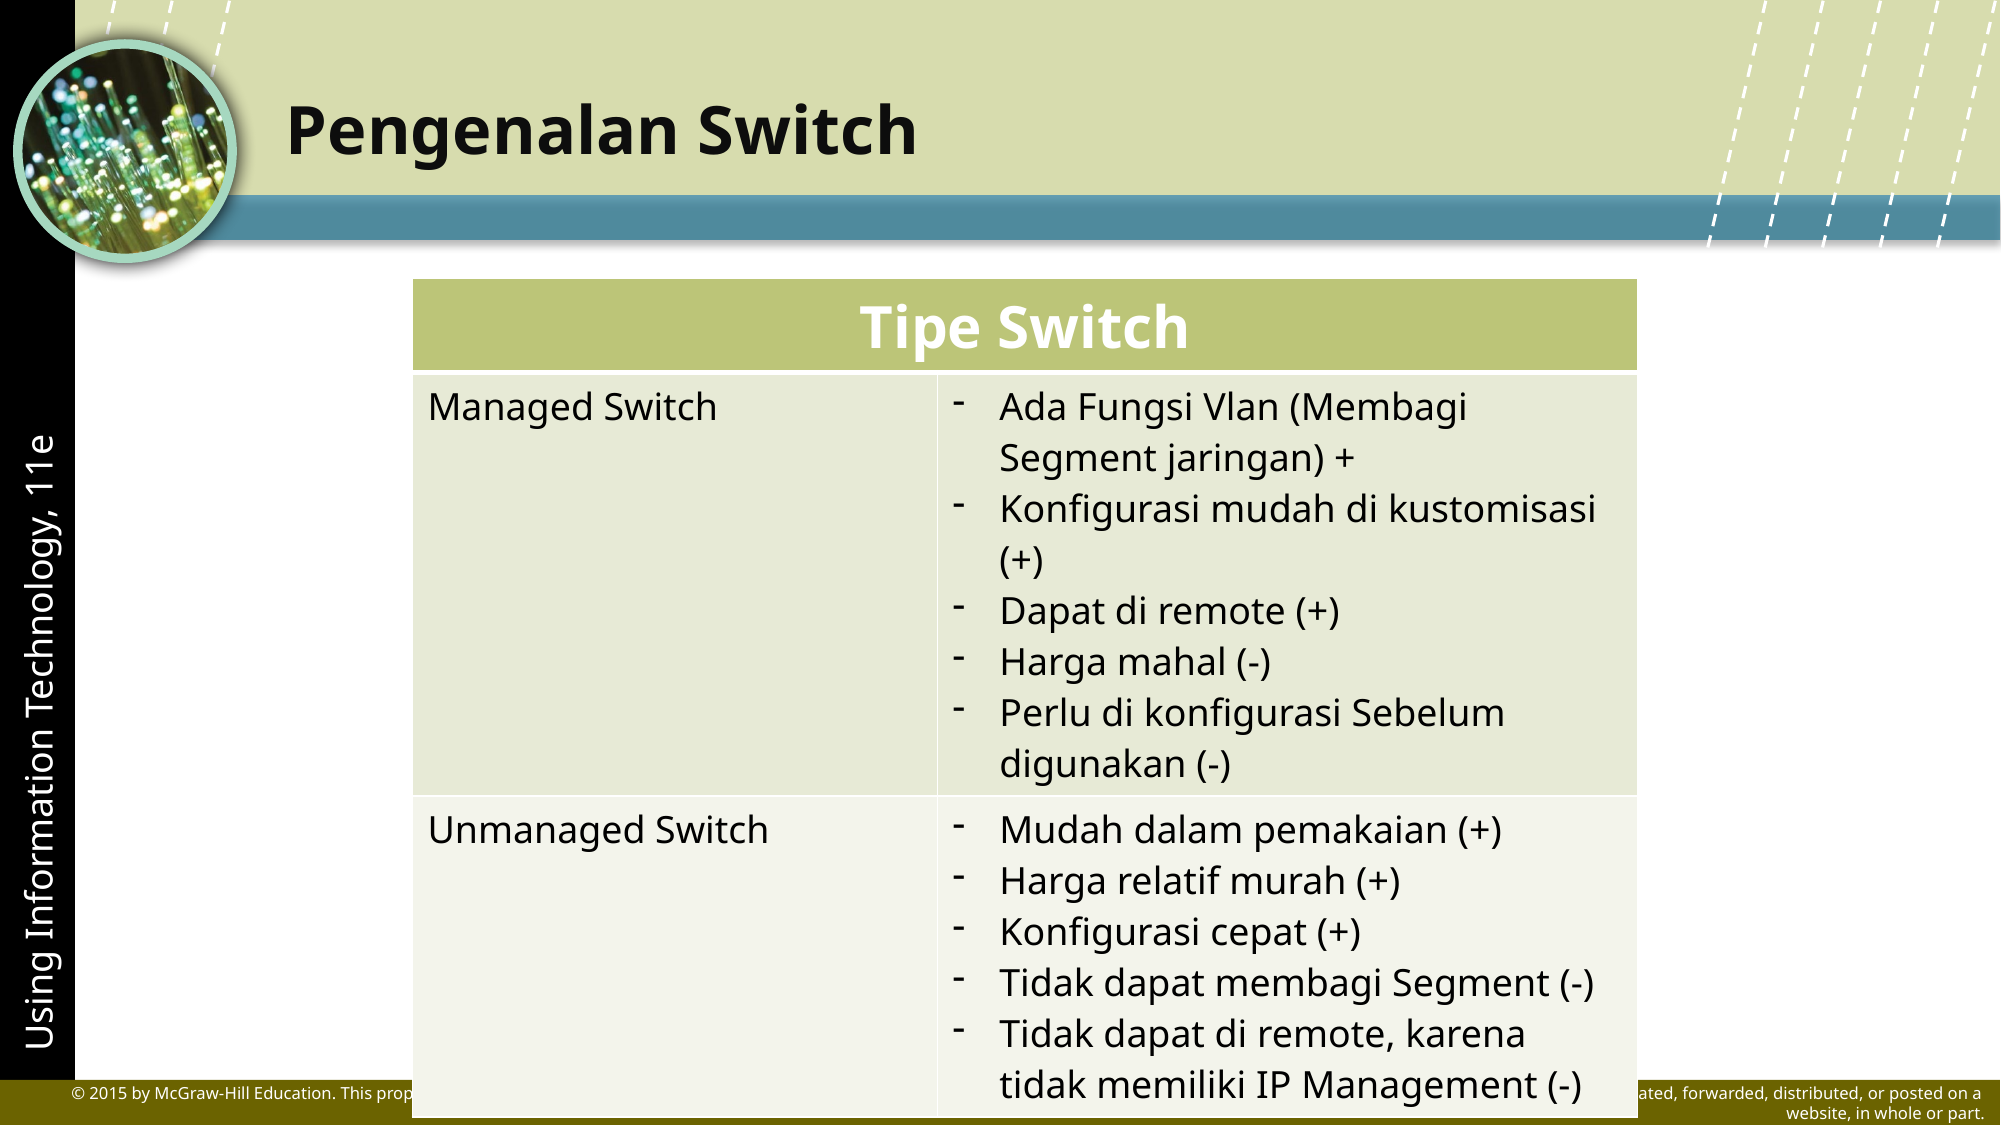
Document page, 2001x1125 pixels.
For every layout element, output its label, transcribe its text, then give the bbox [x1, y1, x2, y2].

table_header Tipe Switch [413, 279, 1637, 370]
table_cell Ada Fungsi Vlan (Membagi Segment jaringan) + Konfigurasi mudah di kustomisasi (+) Dapat di remote (+) Harga mahal (-) Perlu di konfigurasi Sebelum digunakan (-) [938, 375, 1637, 795]
table_cell Unmanaged Switch [413, 797, 937, 1116]
title Pengenalan Switch [270, 78, 1696, 179]
table_cell Mudah dalam pemakaian (+) Harga relatif murah (+) Konfigurasi cepat (+) Tidak dapat membagi Segment (-) Tidak dapat di remote, karena tidak memiliki IP Management (-) [938, 797, 1637, 1116]
table_cell Managed Switch [413, 375, 937, 795]
picture [23, 49, 227, 253]
